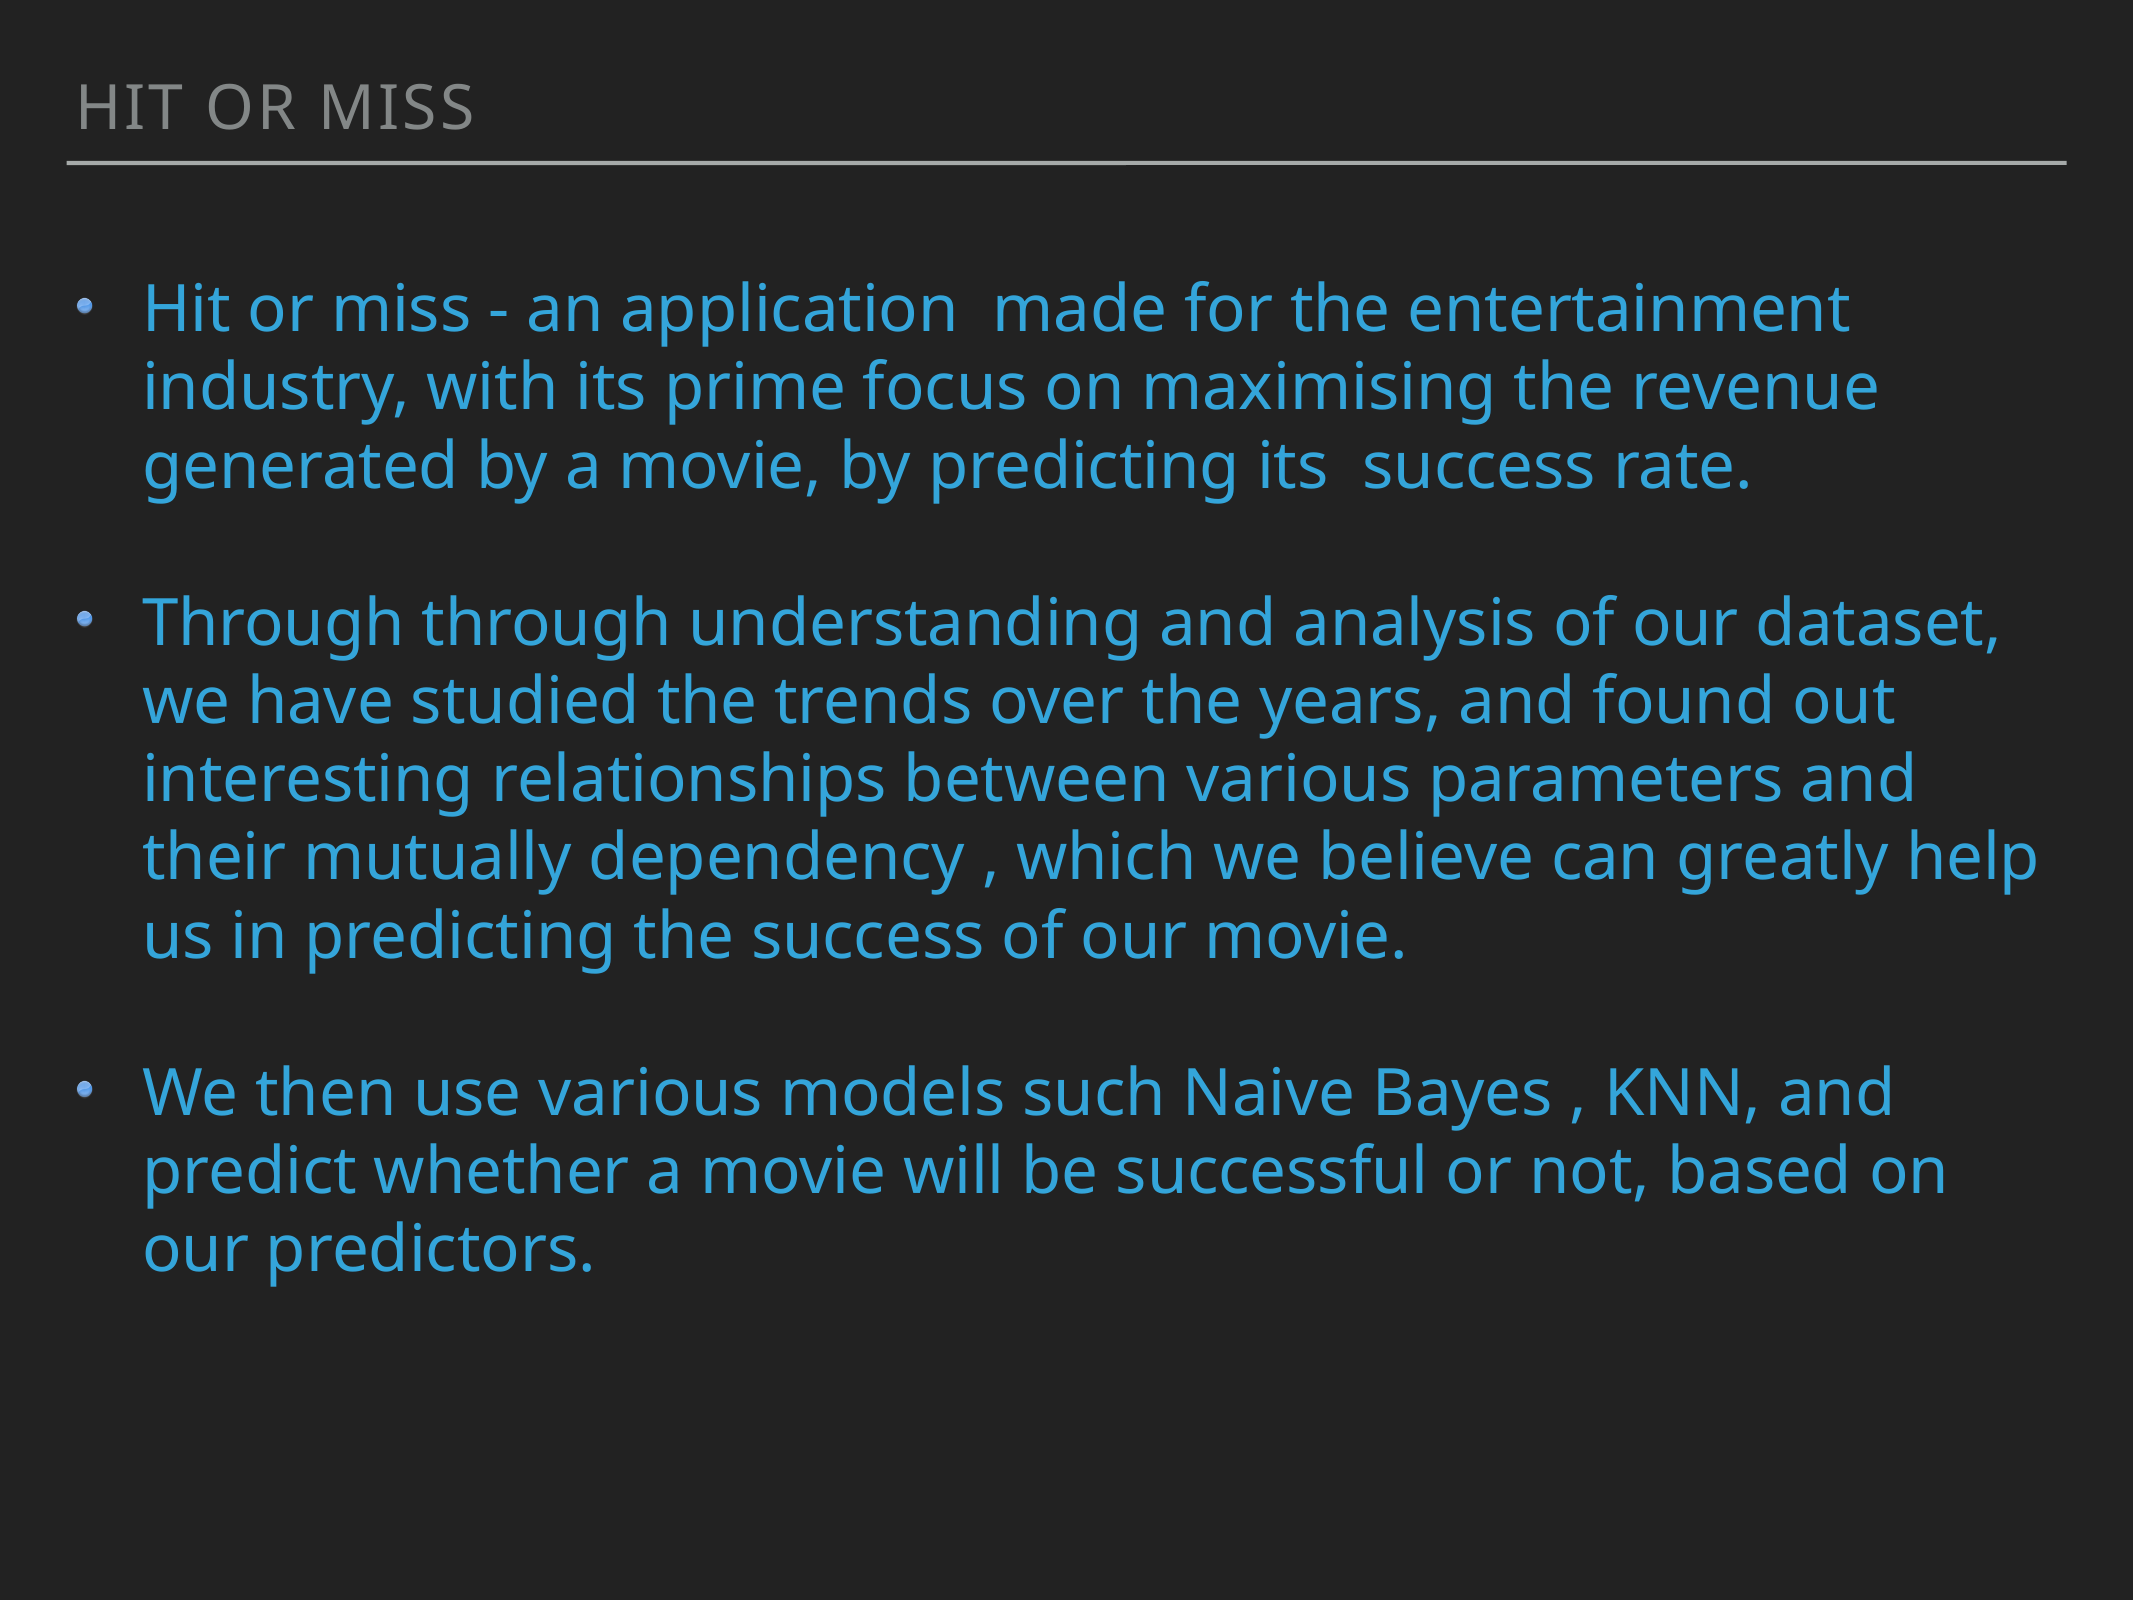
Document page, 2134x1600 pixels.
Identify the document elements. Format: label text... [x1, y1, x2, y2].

list HIT OR MISS [66, 59, 1901, 151]
picture [75, 296, 94, 315]
list Hit or miss - an application made for the entertainment industry, with its prime focus on maximising the revenue generated by a movie, by predicting its success rate. Through through understanding and analysis of our dataset, we have studied the trends over the years, and found out interesting relationships between various parameters and their mutually dependency , which we believe can greatly help us in predicting the success of our movie. We then use various models such Naive Bayes , KNN, and predict whether a movie will be successful or not, based on our predictors. [66, 257, 2068, 1453]
picture [75, 609, 94, 628]
picture [75, 1079, 94, 1099]
